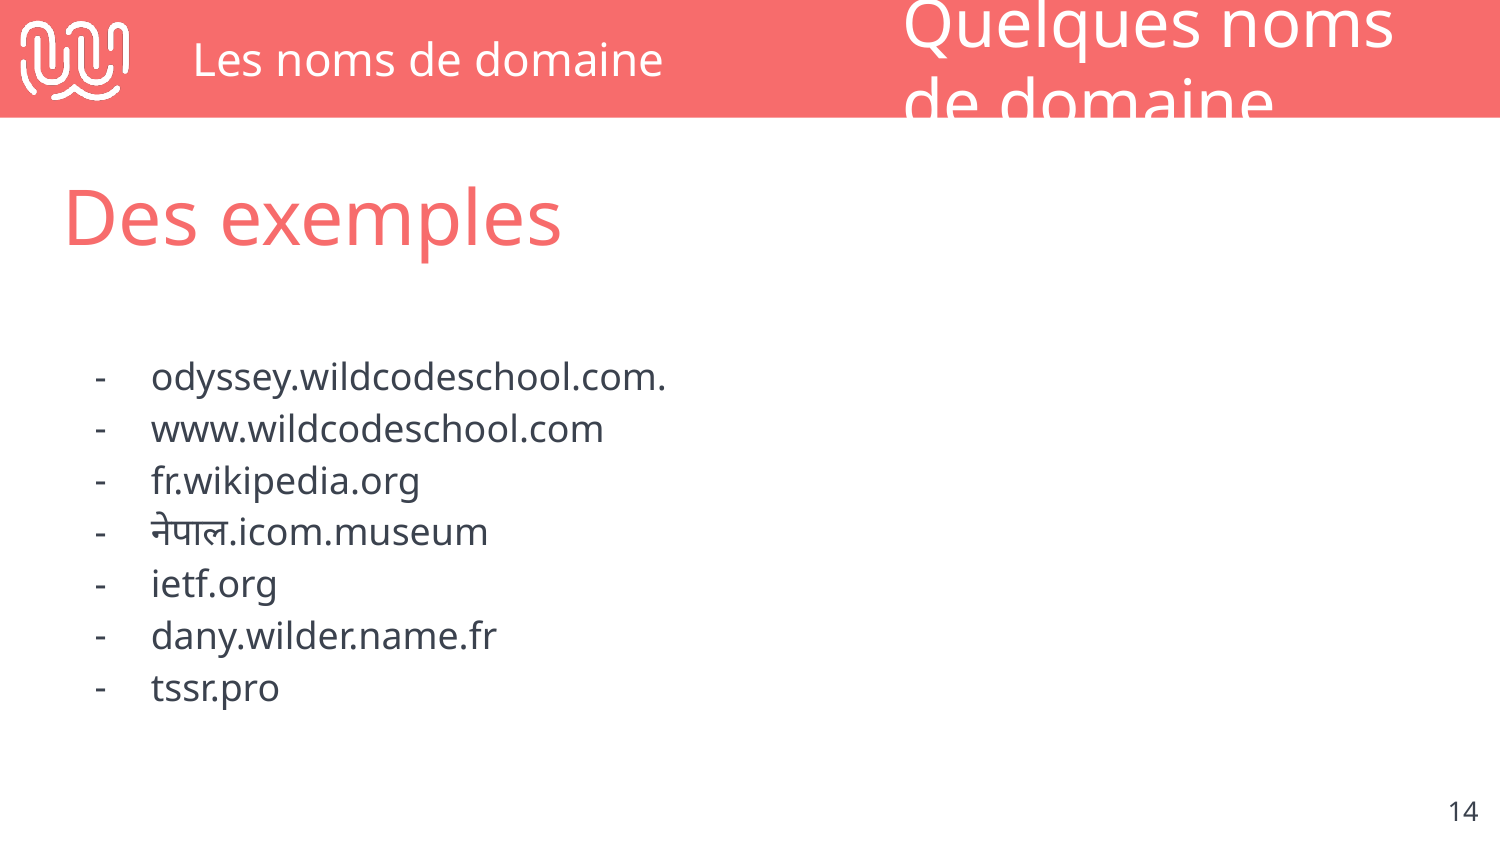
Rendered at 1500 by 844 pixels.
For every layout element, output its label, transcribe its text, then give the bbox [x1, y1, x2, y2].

title Les noms de domaine [192, 0, 896, 118]
subtitle Quelques noms de domaine [902, 31, 1479, 91]
list odyssey.wildcodeschool.com. www.wildcodeschool.com fr.wikipedia.org नेपाल.icom.museum ietf.org dany.wilder.name.fr tssr.pro [75, 290, 1429, 816]
title Des exemples [62, 168, 1452, 256]
slide_number ‹#› [1403, 779, 1494, 844]
picture [20, 20, 134, 101]
